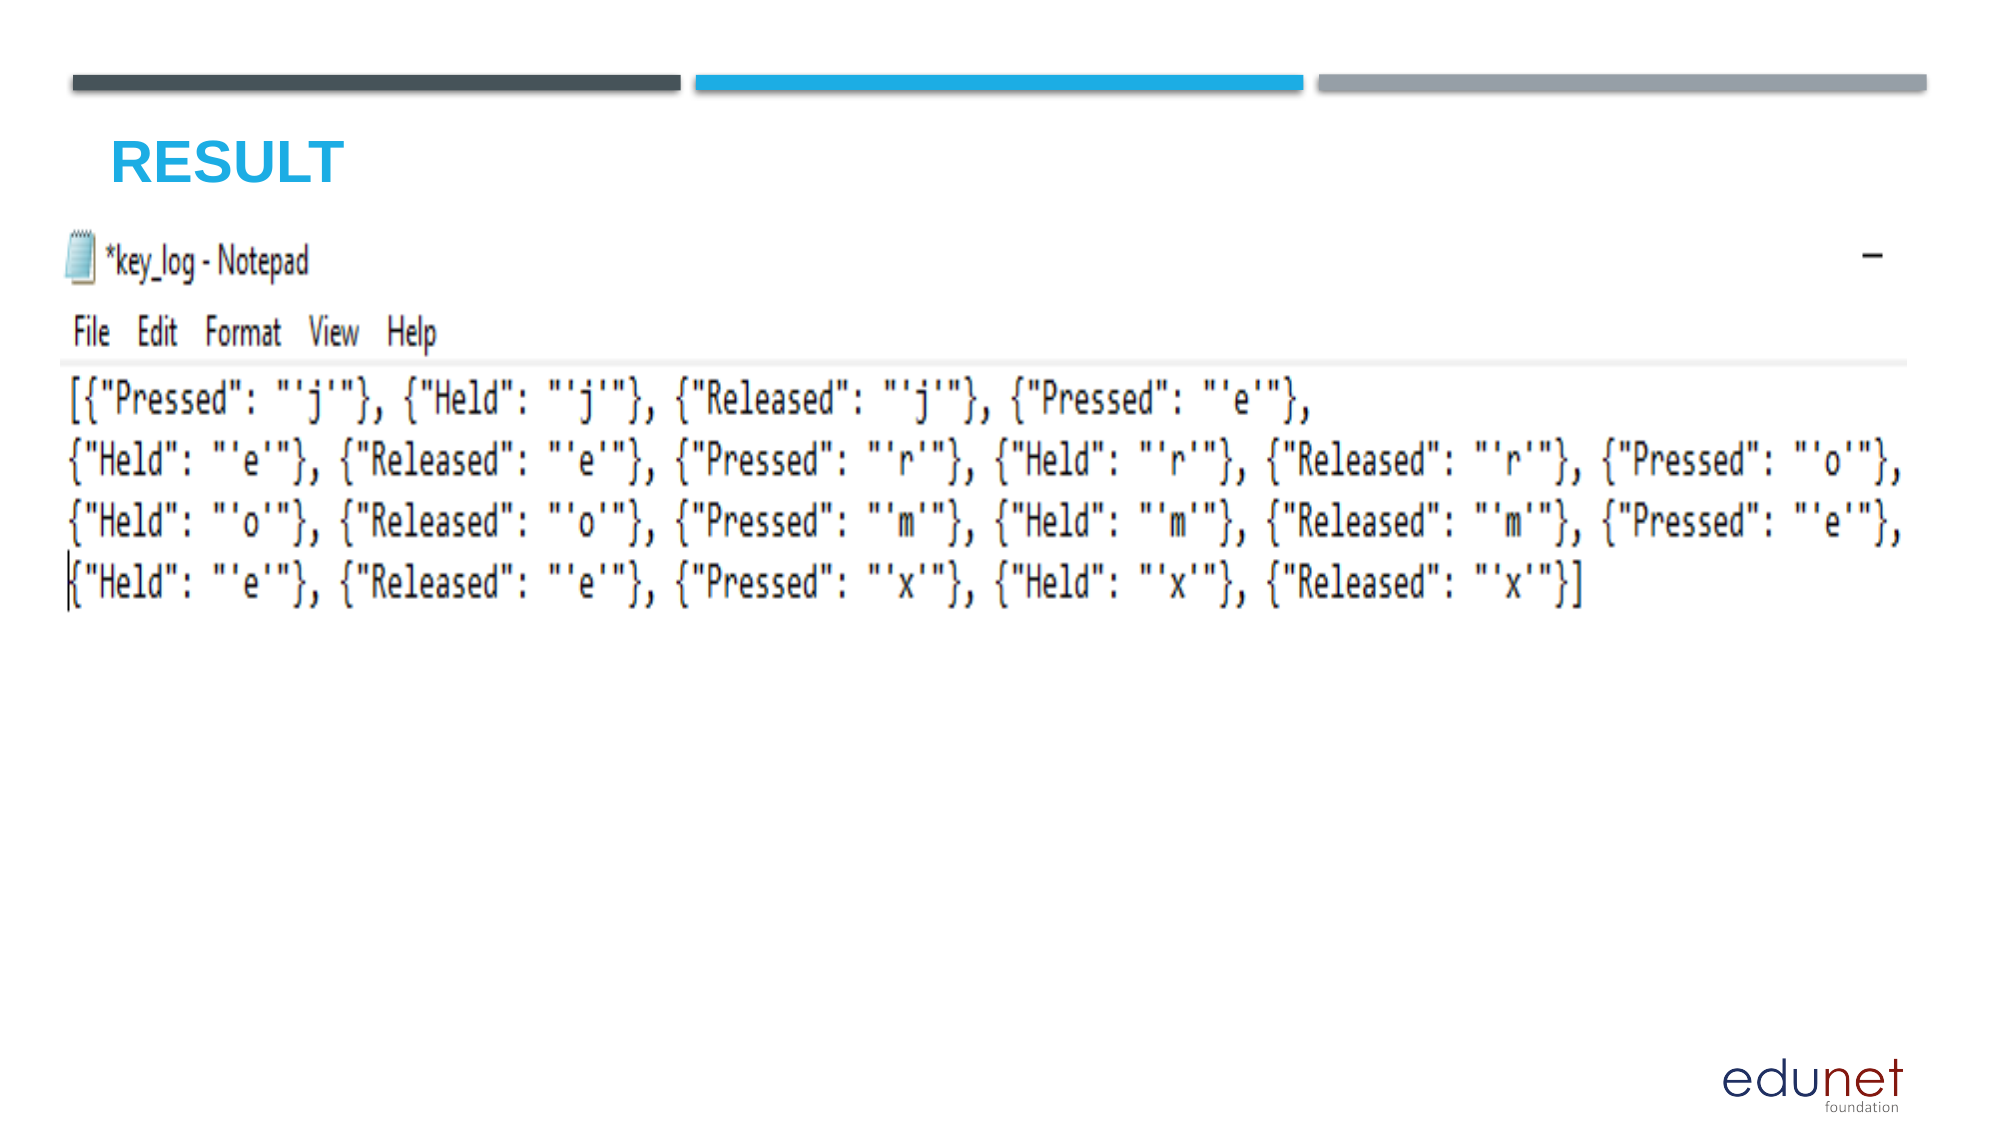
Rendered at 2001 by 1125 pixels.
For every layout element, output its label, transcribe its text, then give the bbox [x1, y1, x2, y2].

title Result [95, 115, 1905, 203]
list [59, 221, 1907, 1038]
picture [1719, 1056, 1905, 1116]
